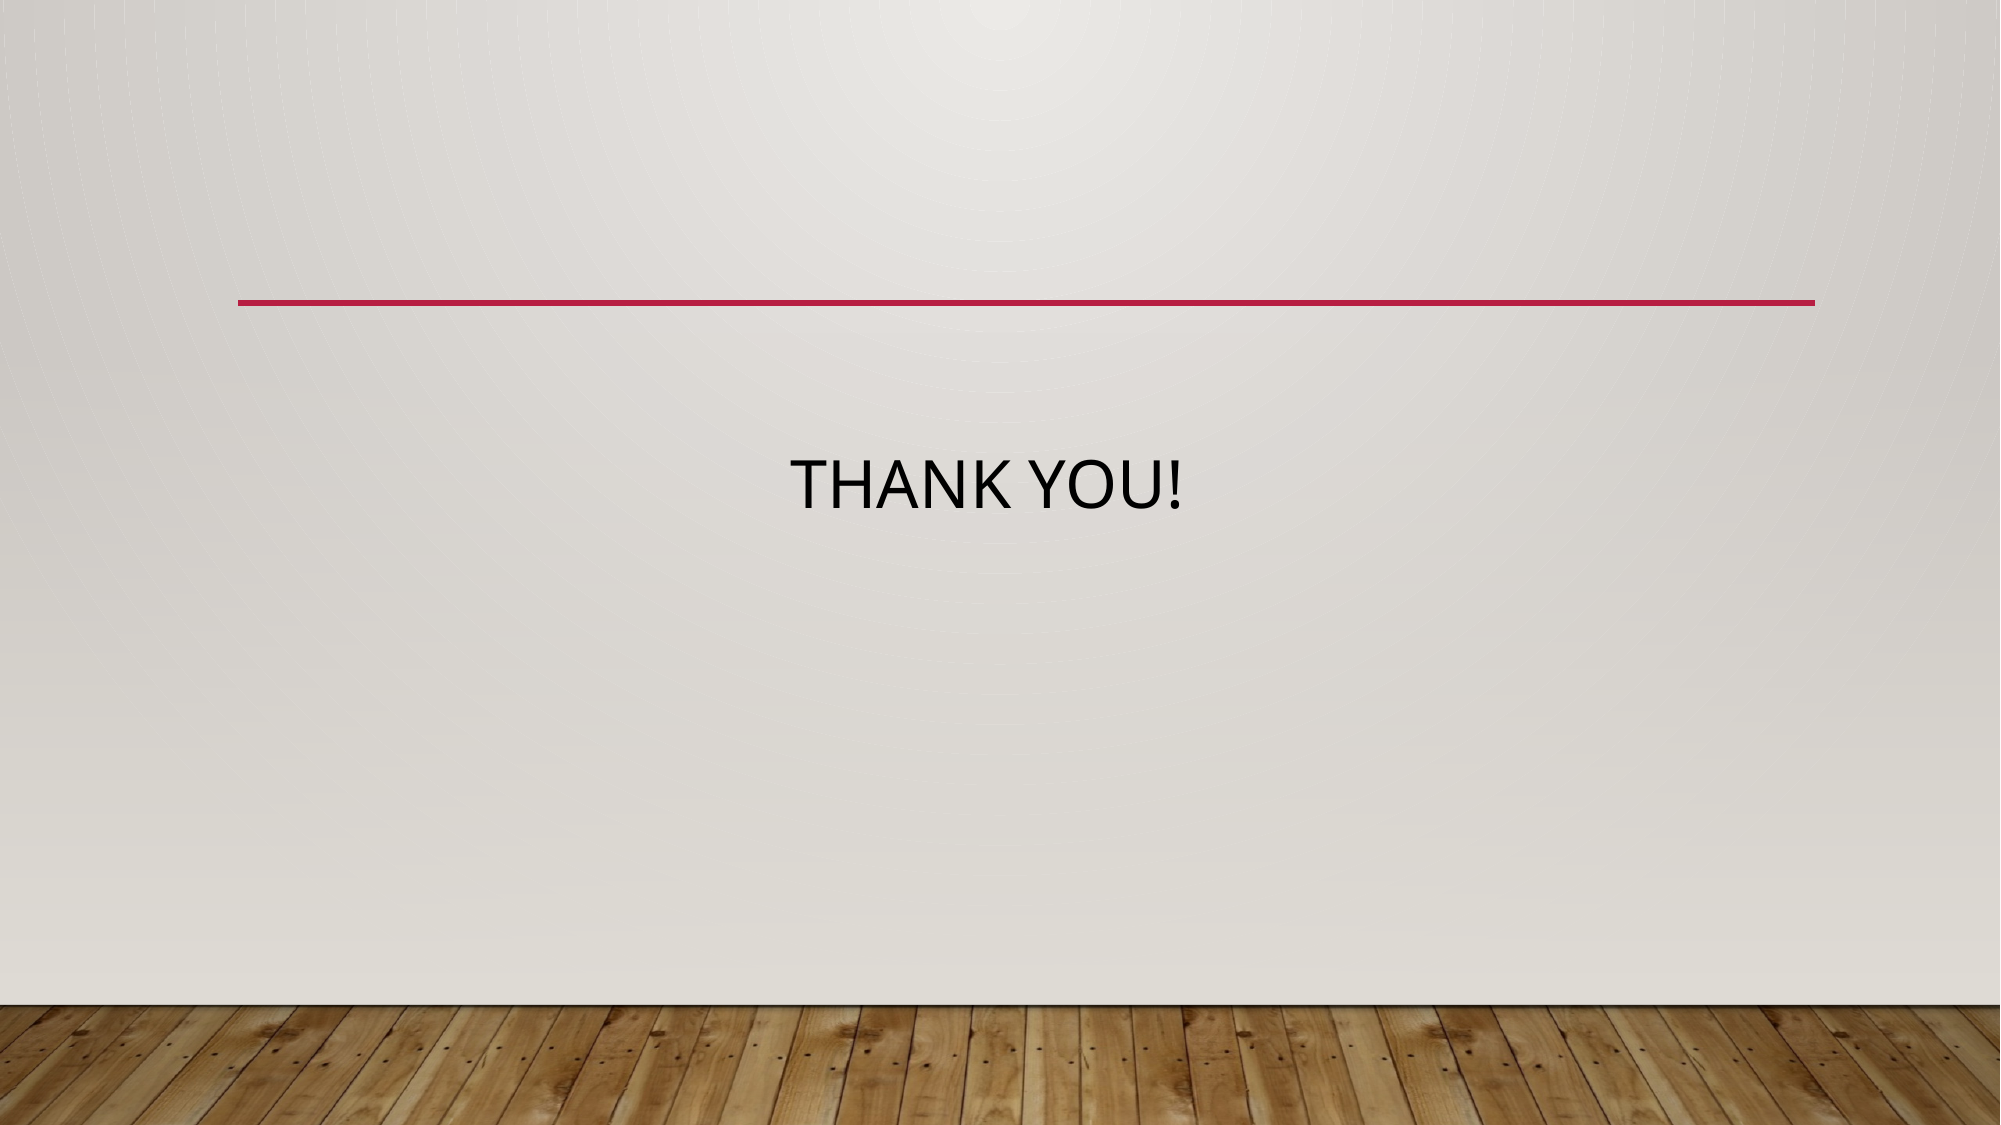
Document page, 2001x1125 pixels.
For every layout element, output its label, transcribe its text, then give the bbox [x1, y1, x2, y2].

title THANK YOU! [162, 443, 1813, 682]
picture [0, 1005, 2000, 1125]
